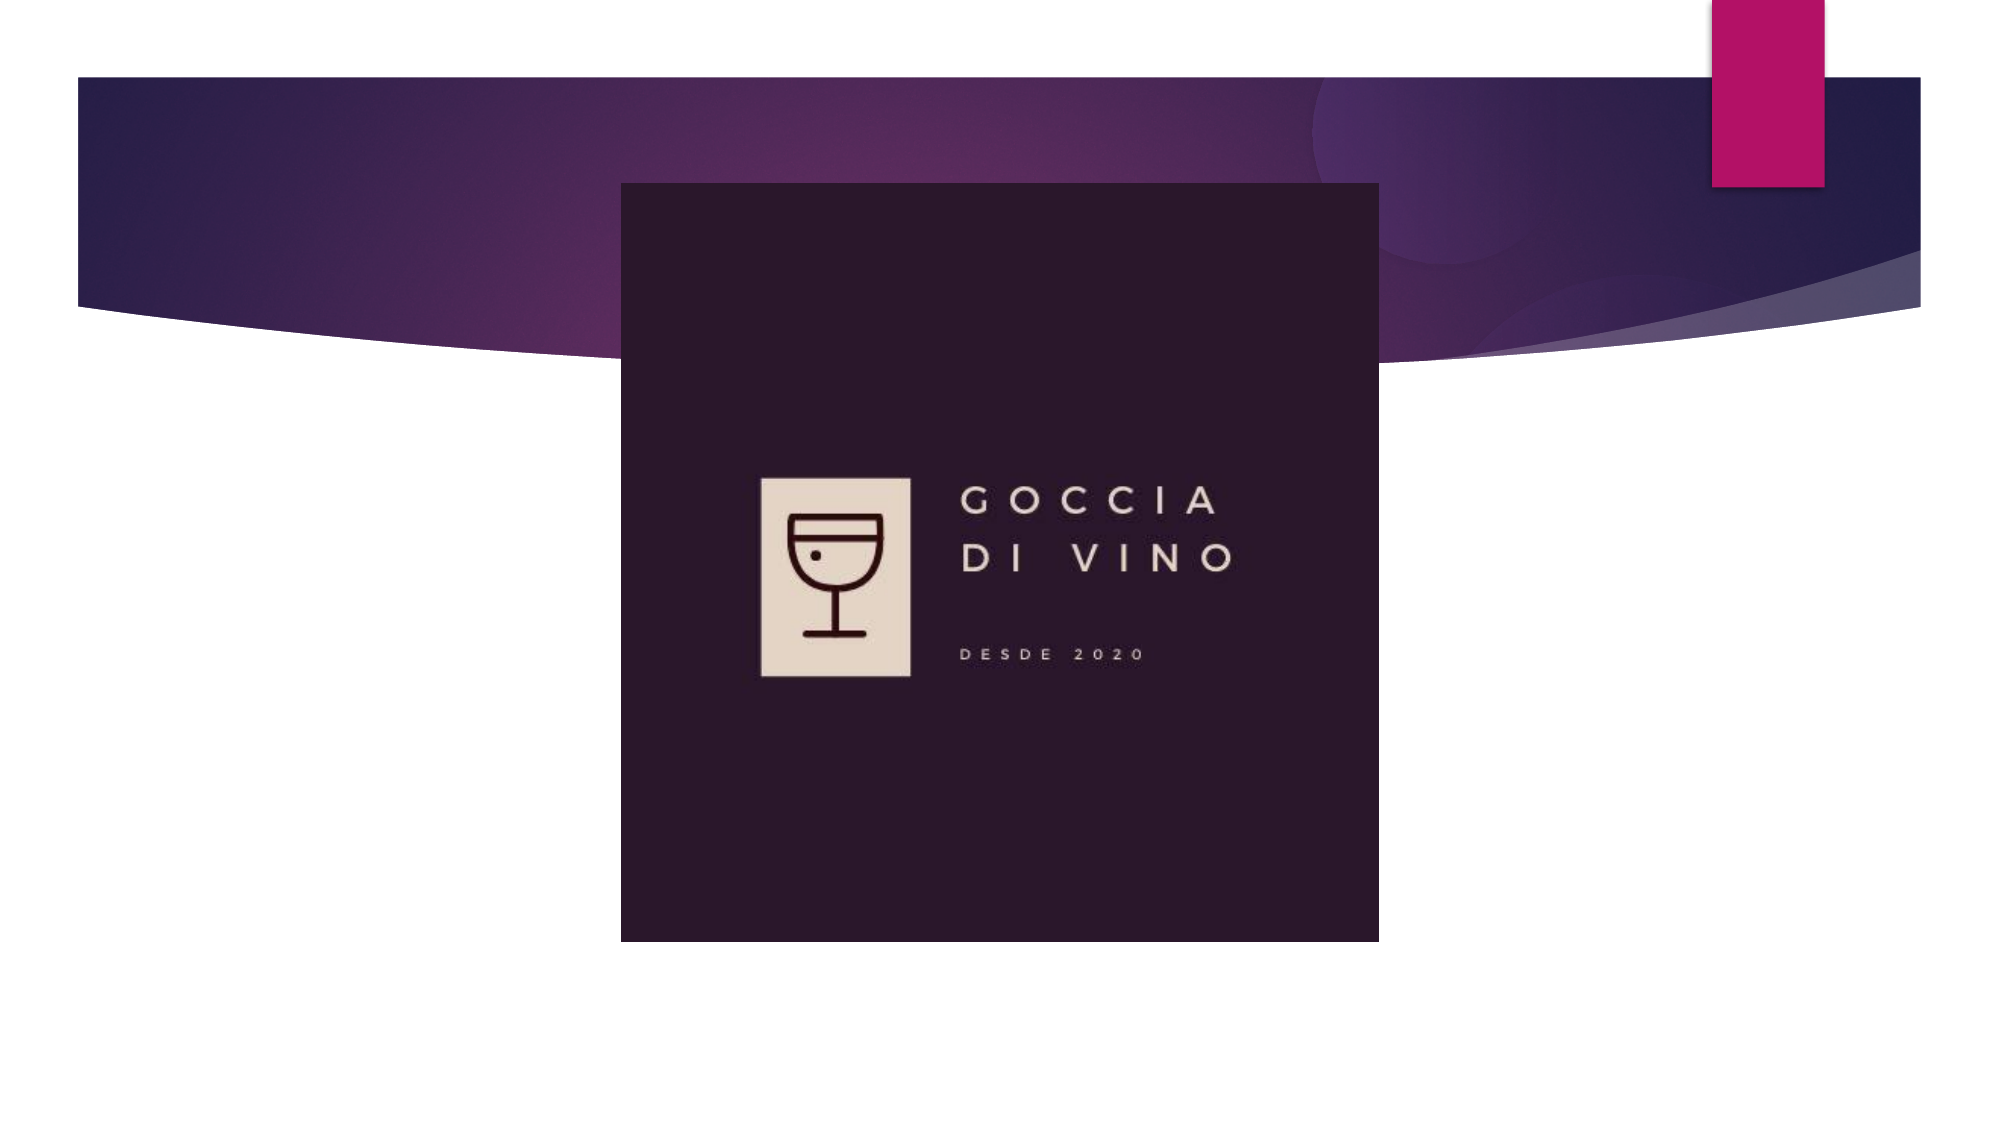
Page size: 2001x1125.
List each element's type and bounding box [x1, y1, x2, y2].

picture [79, 78, 1920, 942]
